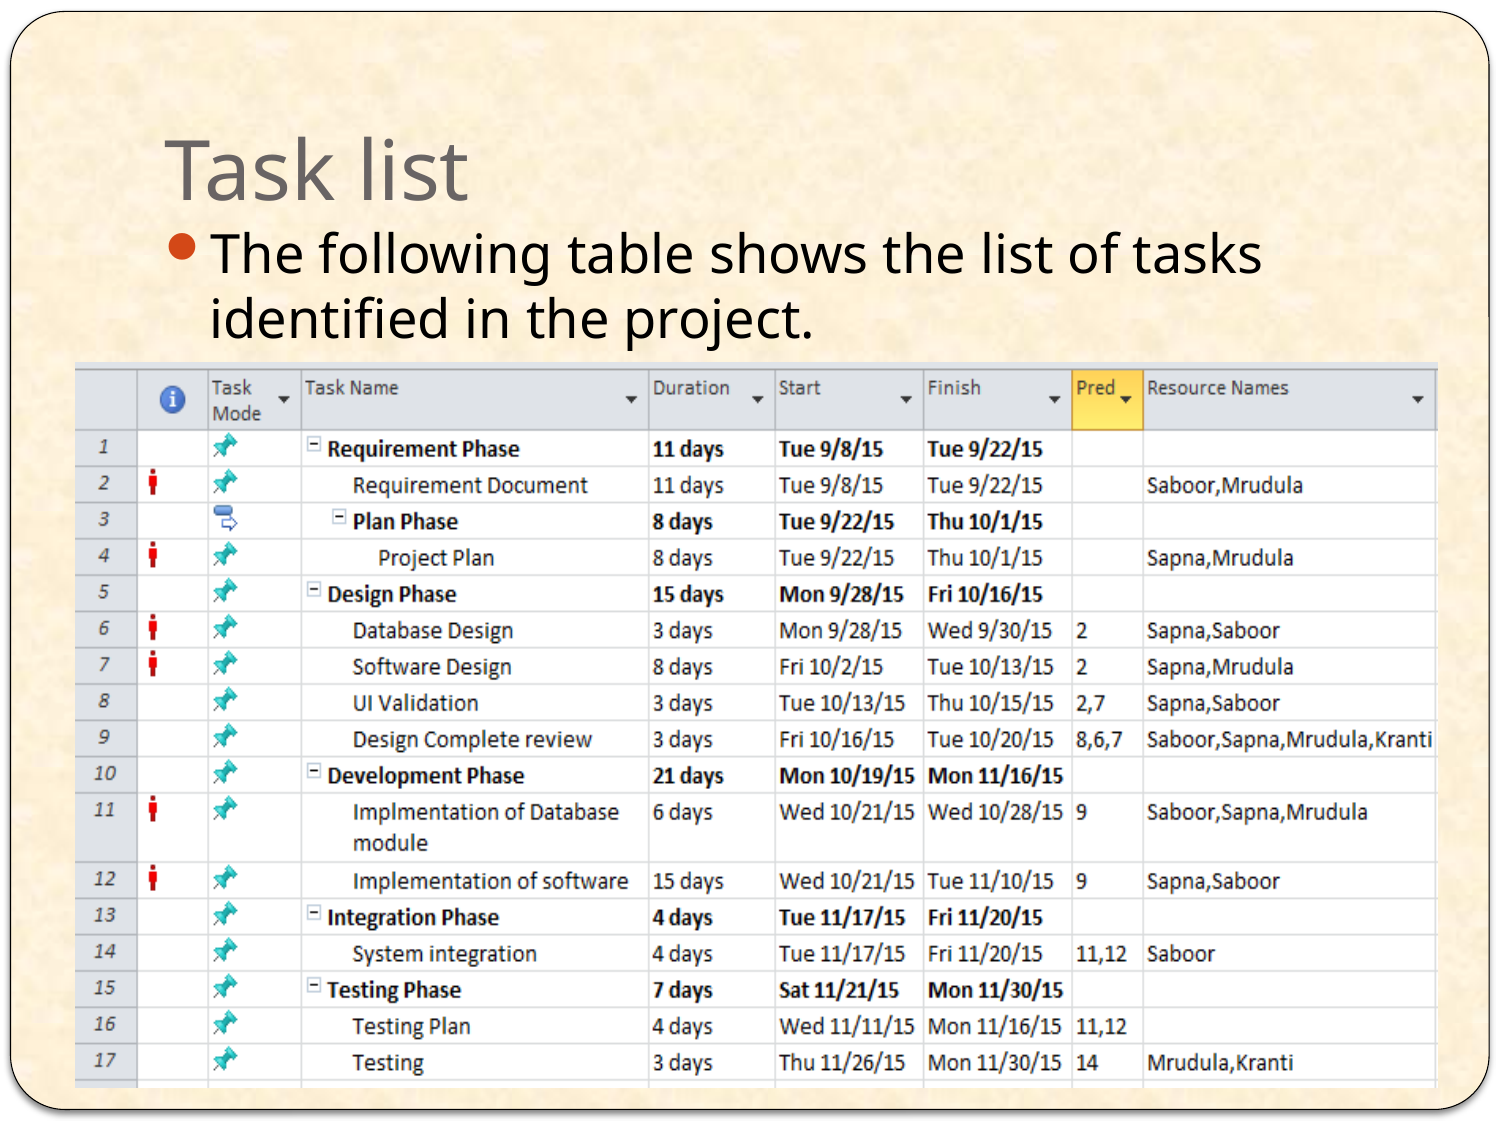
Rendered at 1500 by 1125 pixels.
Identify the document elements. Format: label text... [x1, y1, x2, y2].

picture [12, 12, 1488, 1108]
list The following table shows the list of tasks identified in the project. [150, 212, 1425, 360]
title Task list [150, 45, 1425, 212]
